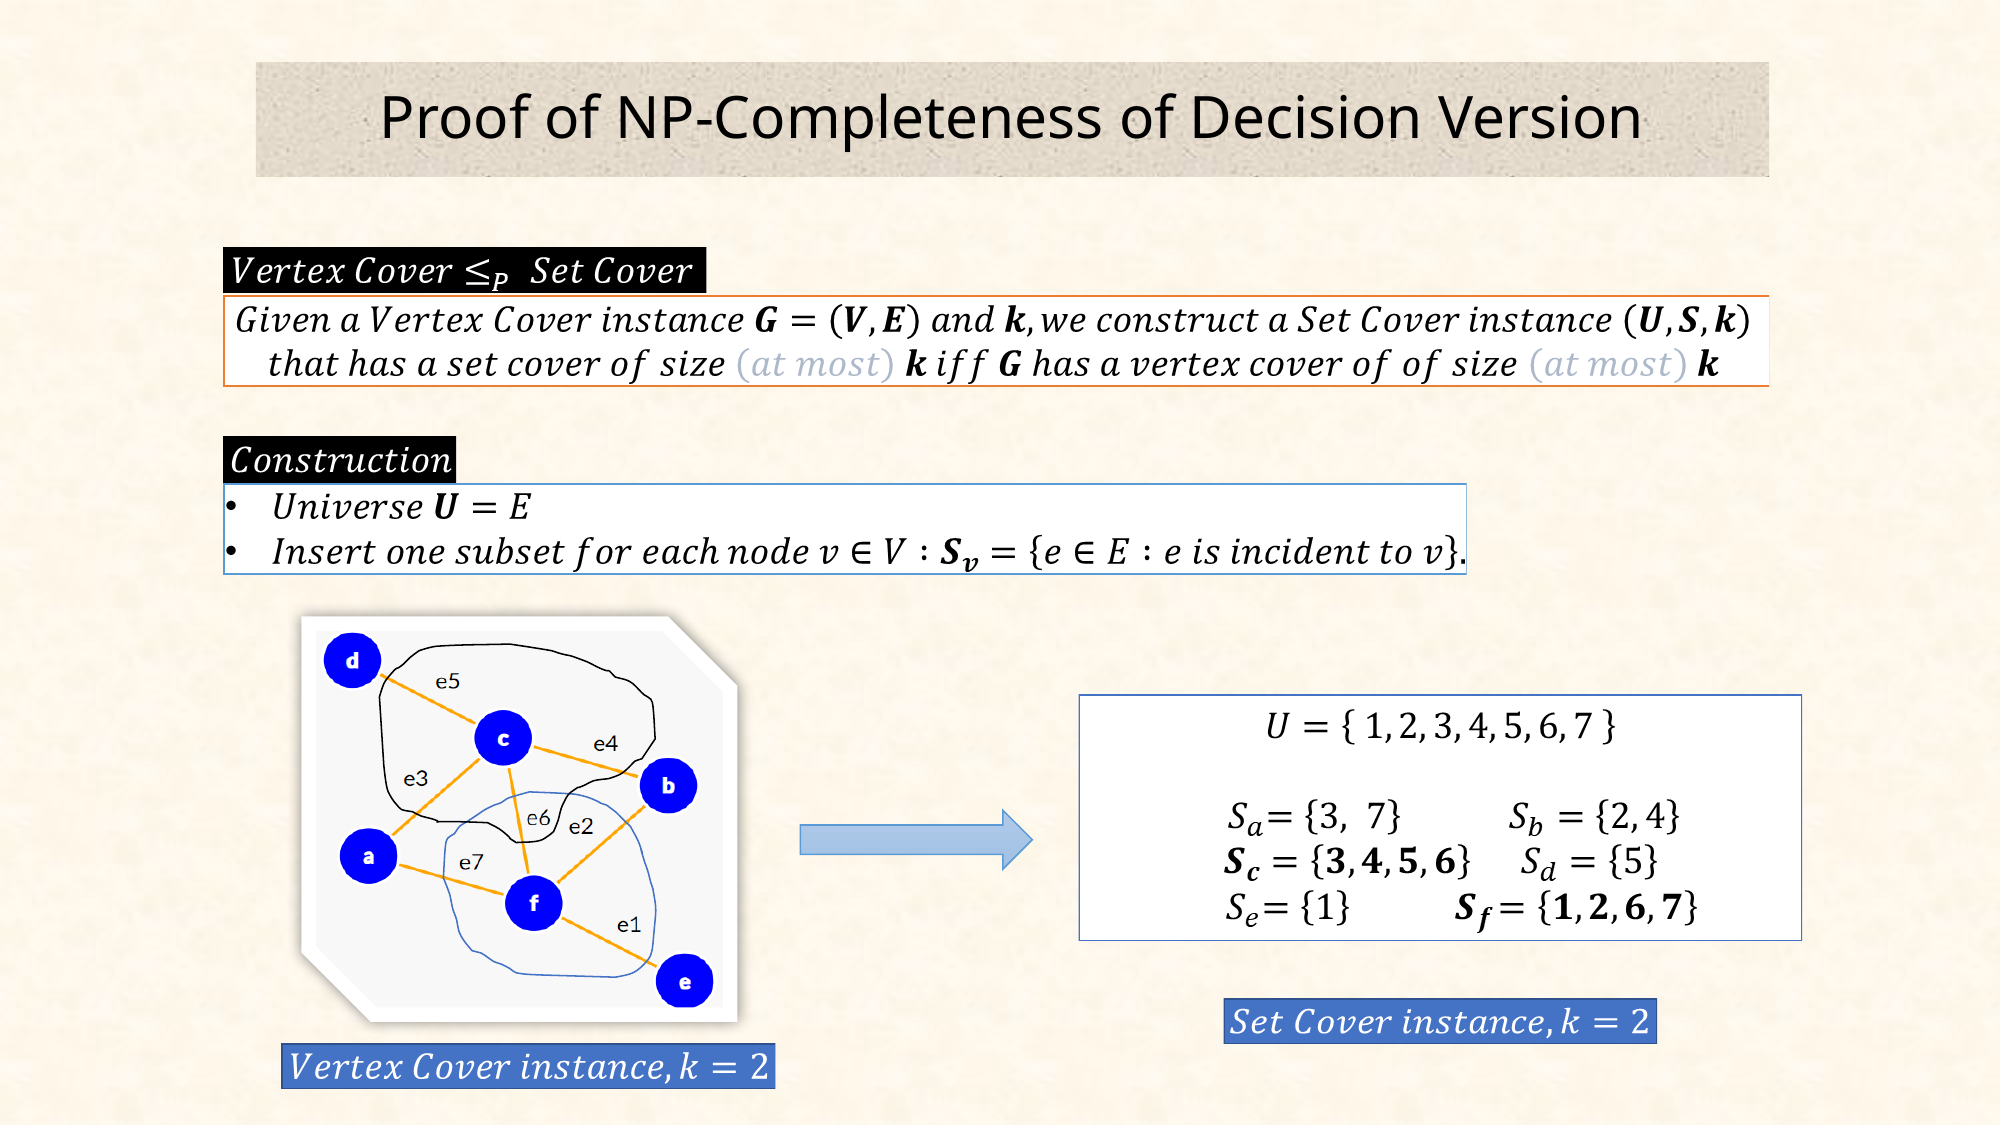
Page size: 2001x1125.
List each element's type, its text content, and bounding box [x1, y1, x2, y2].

text_box [223, 436, 457, 483]
text_box [281, 1043, 776, 1089]
text_box [223, 247, 707, 293]
text_box [1223, 998, 1658, 1044]
text_box [1078, 694, 1803, 941]
text_box [800, 810, 1033, 870]
text_box [223, 295, 1770, 387]
text_box [223, 483, 1467, 575]
title Proof of NP-Completeness of Decision Version [255, 62, 1770, 177]
picture [308, 623, 731, 1015]
